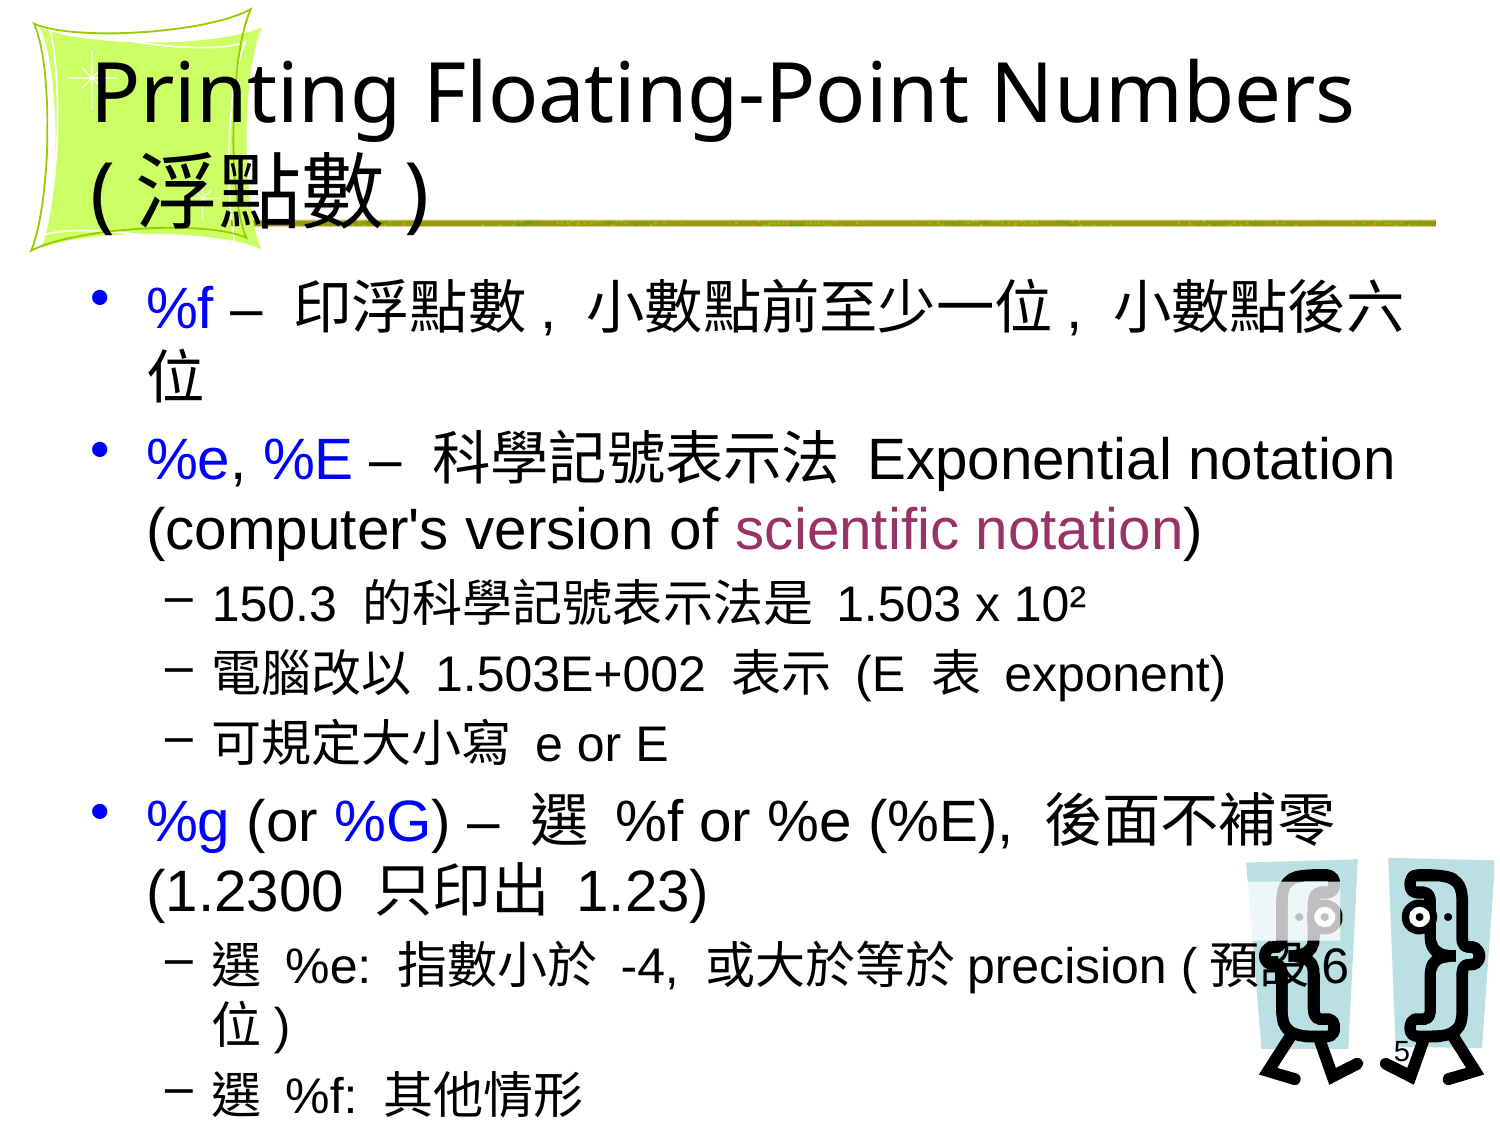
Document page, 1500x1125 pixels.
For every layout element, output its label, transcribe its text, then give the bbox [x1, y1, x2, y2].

title Printing Floating-Point Numbers (浮點數) [75, 45, 1425, 233]
slide_number 5 [1074, 1024, 1426, 1103]
picture [257, 214, 1436, 236]
list %f – 印浮點數, 小數點前至少一位, 小數點後六位 %e, %E – 科學記號表示法 Exponential notation (computer's version of scientific notation) 150.3 的科學記號表示法是 1.503 x 10² 電腦改以 1.503E+002 表示 (E 表 exponent) 可規定大小寫 e or E %g (or %G) – 選 %f or %e (%E), 後面不補零 (1.2300 只印出 1.23) 選 %e: 指數小於 -4, 或大於等於precision (預設6位) 選 %f: 其他情形 [75, 262, 1425, 1059]
